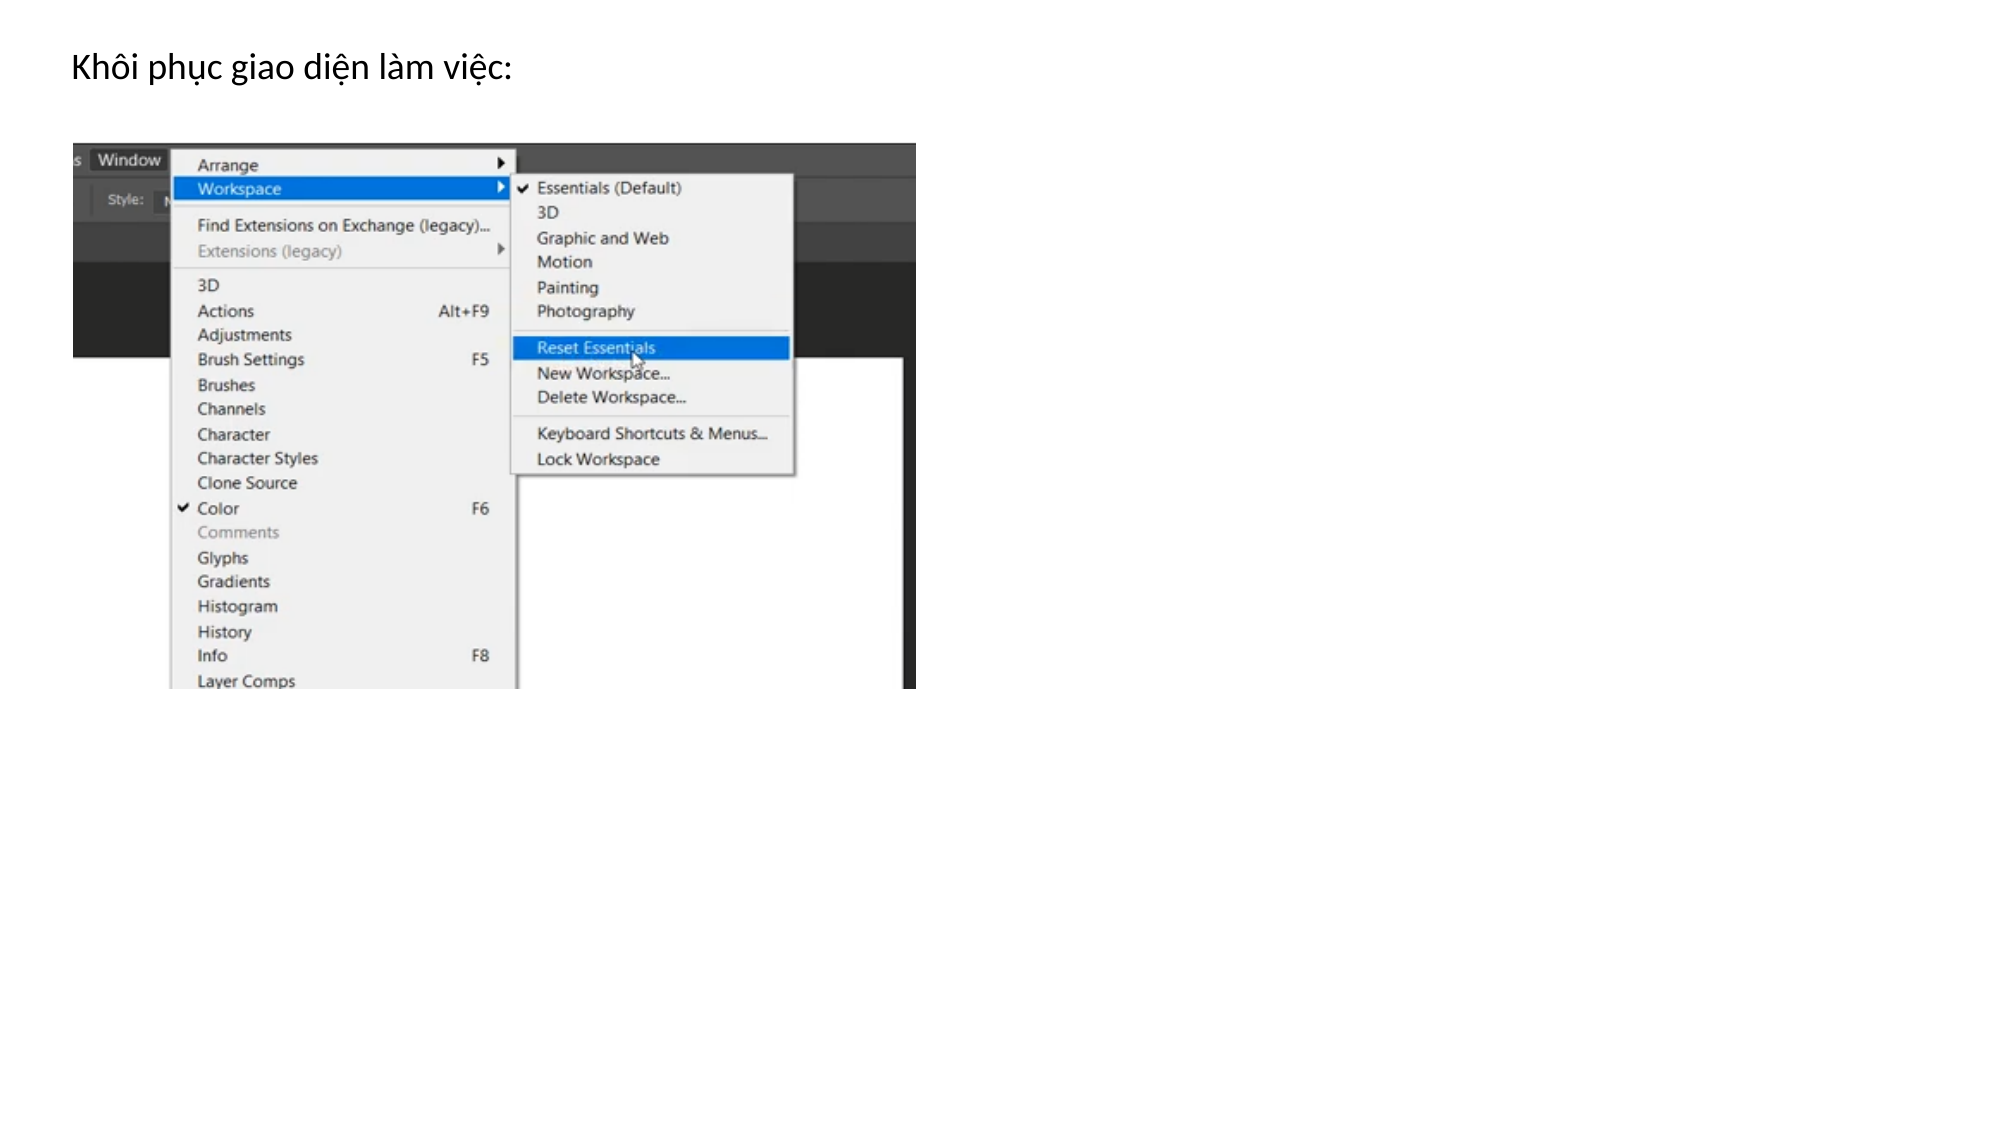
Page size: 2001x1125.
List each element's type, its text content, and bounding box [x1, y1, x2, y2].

picture [73, 137, 916, 689]
text_box Khôi phục giao diện làm việc: [56, 34, 1821, 95]
